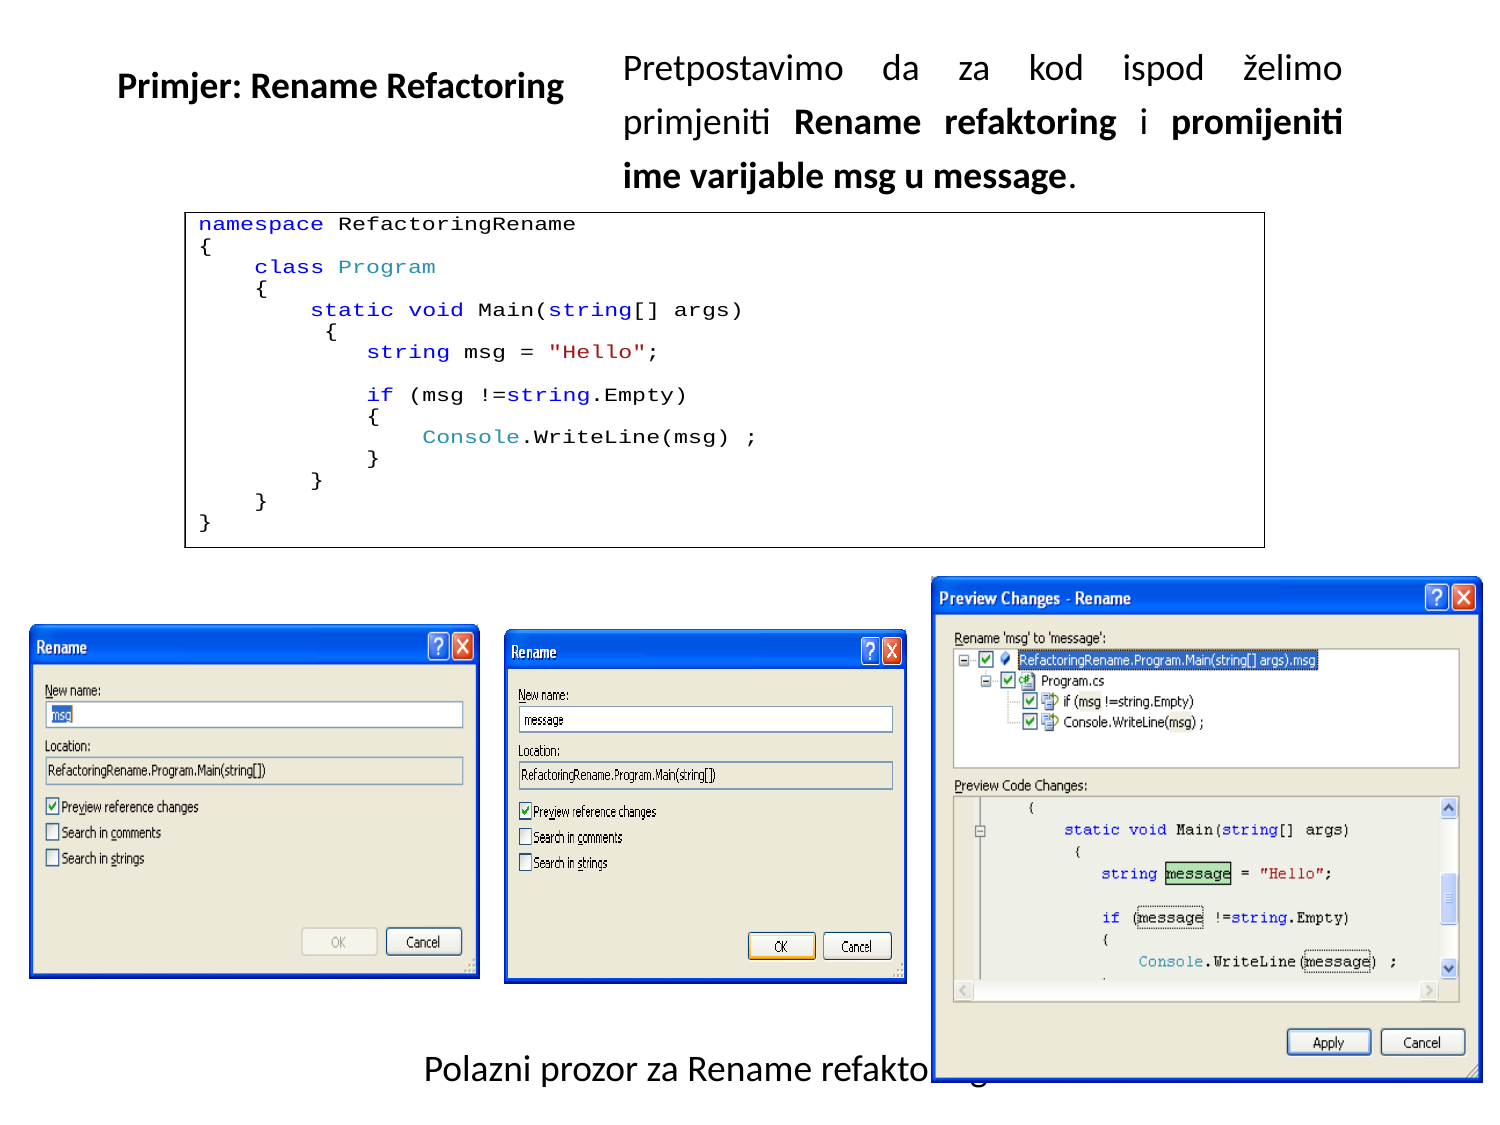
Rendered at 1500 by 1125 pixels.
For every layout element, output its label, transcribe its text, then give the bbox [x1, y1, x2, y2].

text_box Primjer: Rename Refactoring [102, 53, 580, 114]
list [29, 624, 480, 979]
text_box Polazni prozor za Rename refaktoring [409, 1036, 1142, 1097]
text_box Pretpostavimo da za kod ispod želimo primjeniti Rename refaktoring i promijeniti ime varijable msg u message. [608, 26, 1359, 204]
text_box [183, 211, 1269, 567]
picture [504, 629, 907, 985]
picture [931, 576, 1483, 1083]
